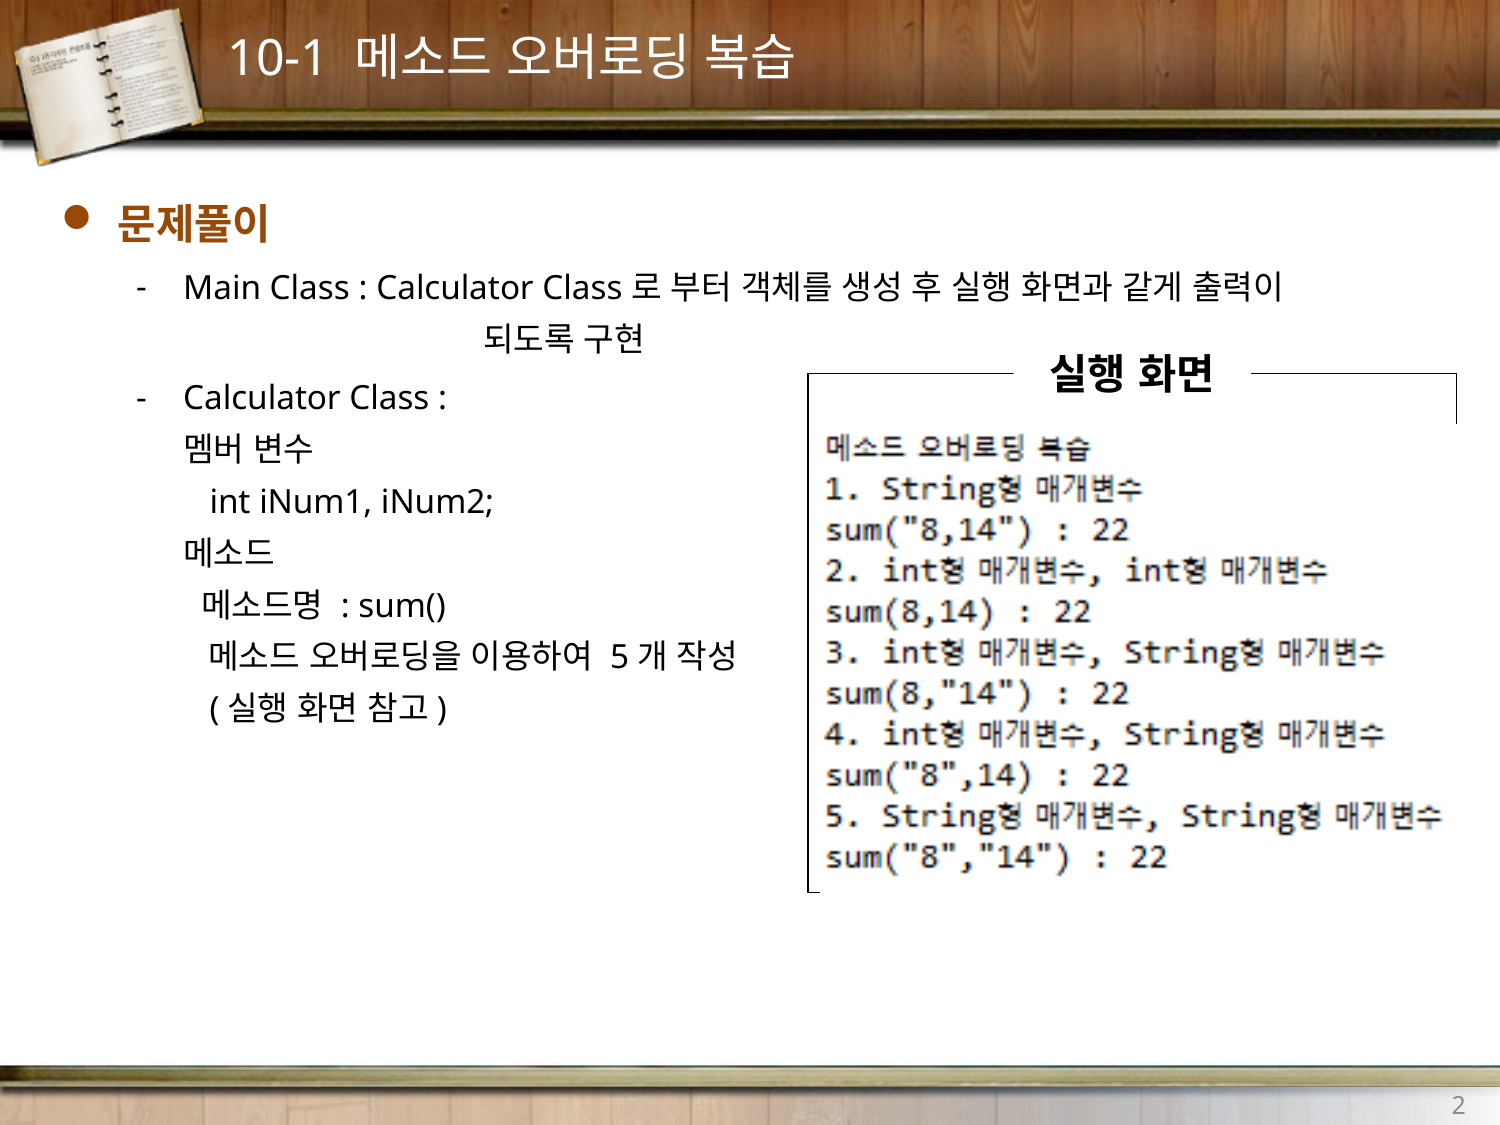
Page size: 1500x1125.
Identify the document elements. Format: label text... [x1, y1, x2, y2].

list 문제풀이 Main Class : Calculator Class로 부터 객체를 생성 후 실행 화면과 같게 출력이 되도록 구현 Calculator Class : 멤버 변수 int iNum1, iNum2; 메소드 메소드명 : sum() 메소드 오버로딩을 이용하여 5개 작성 (실행 화면 참고) [45, 173, 1444, 1064]
text_box 실행 화면 [1013, 340, 1252, 406]
list 10-1 메소드 오버로딩 복습 [212, 24, 1281, 94]
slide_number 2 [1130, 1087, 1481, 1125]
text_box [806, 371, 1459, 895]
picture [0, 0, 1500, 1125]
